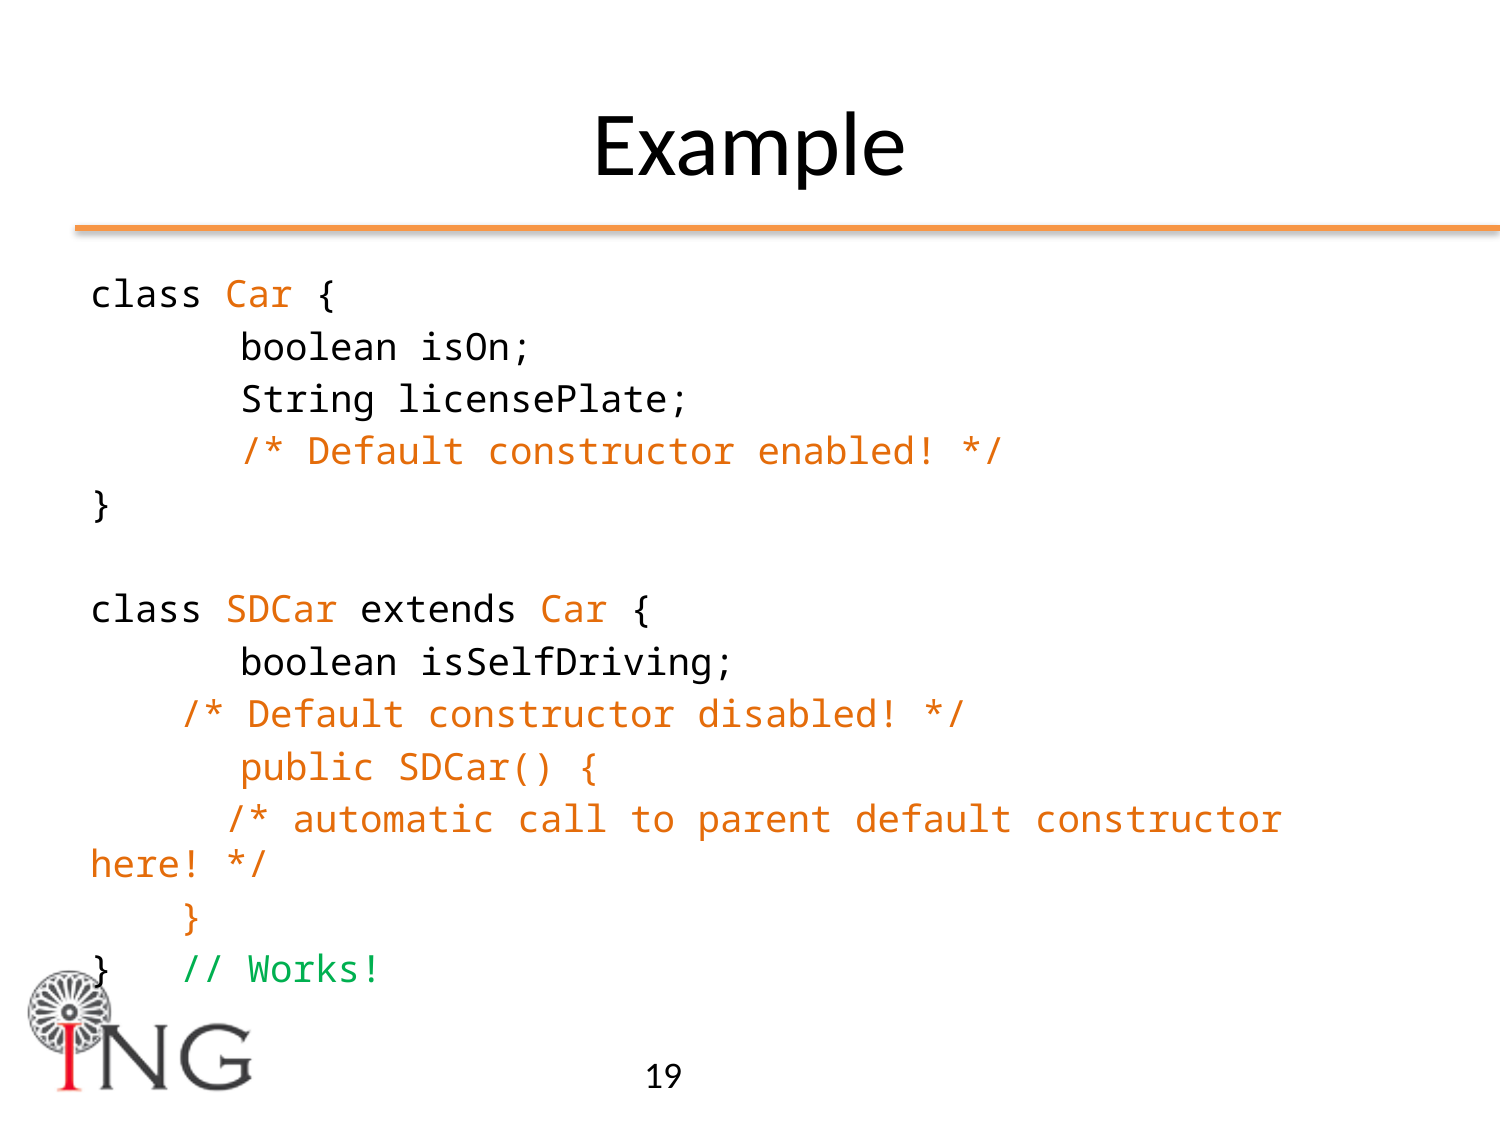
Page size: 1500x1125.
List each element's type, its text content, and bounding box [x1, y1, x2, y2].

title Example [75, 45, 1425, 233]
slide_number 19 [629, 1043, 1425, 1104]
list class Car { boolean isOn; String licensePlate; /* Default constructor enabled! */ } class SDCar extends Car { boolean isSelfDriving; /* Default constructor disabled! */ public SDCar() { /* automatic call to parent default constructor here! */ } } // Works! [75, 262, 1425, 1005]
picture [3, 948, 281, 1124]
